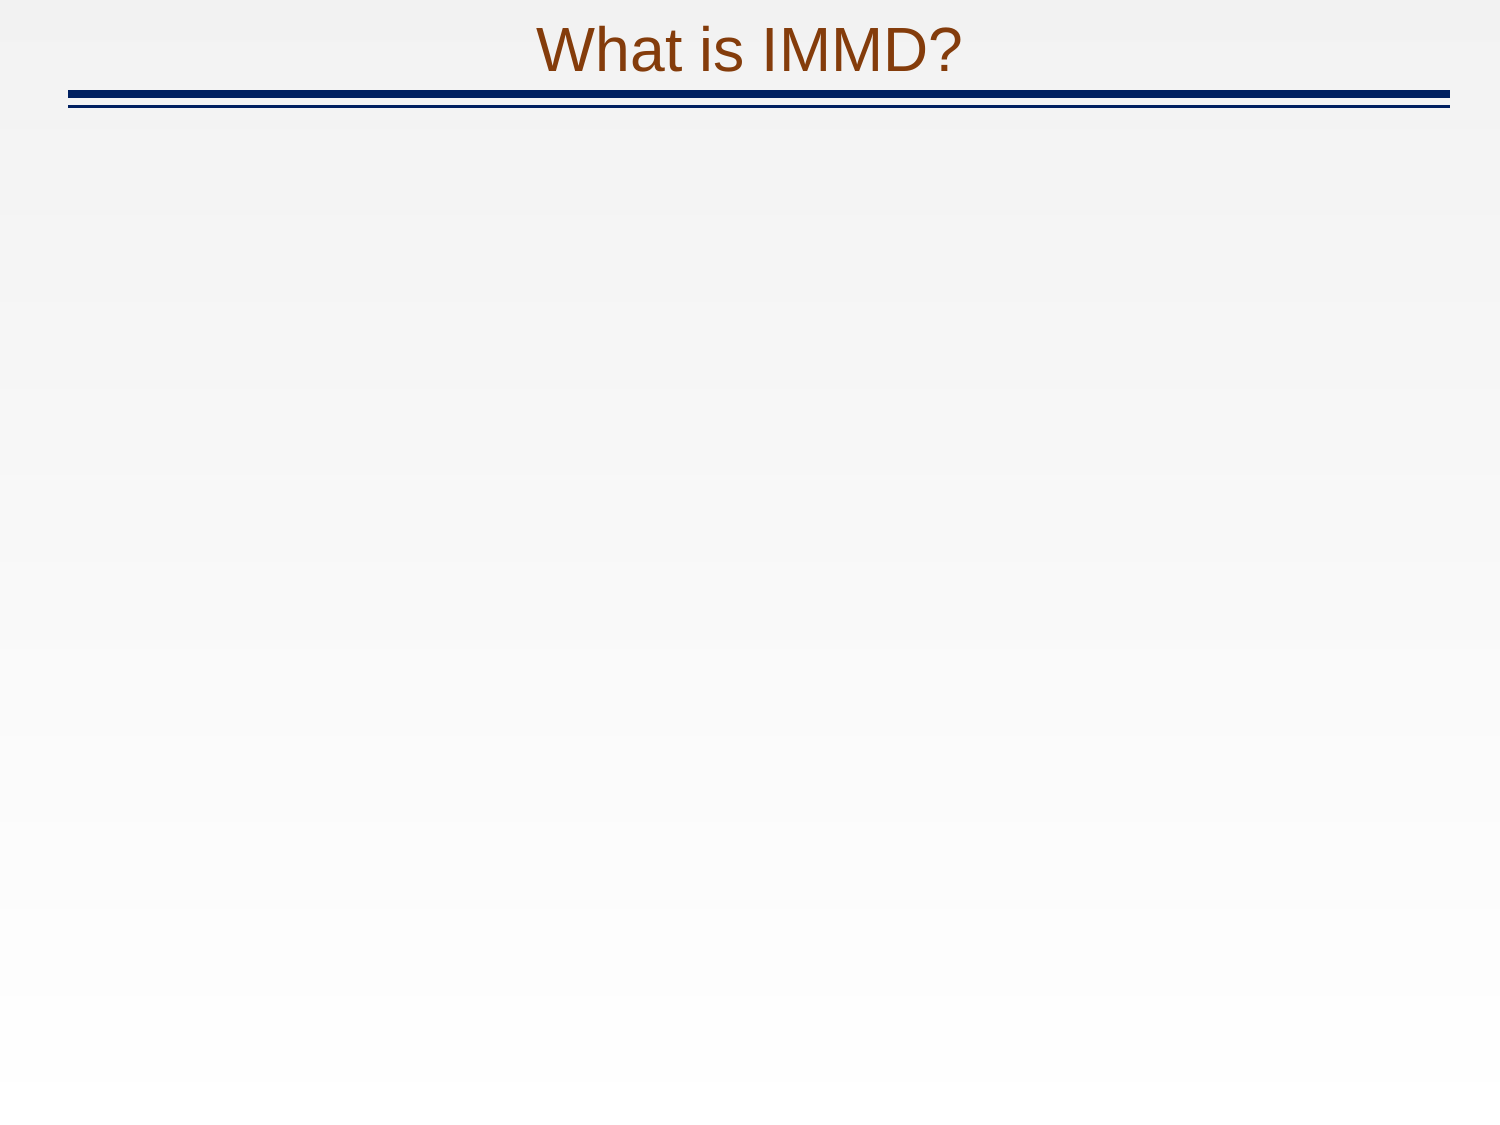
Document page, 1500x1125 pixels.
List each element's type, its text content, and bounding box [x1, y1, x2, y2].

text_box What is IMMD? [0, 1, 1500, 92]
